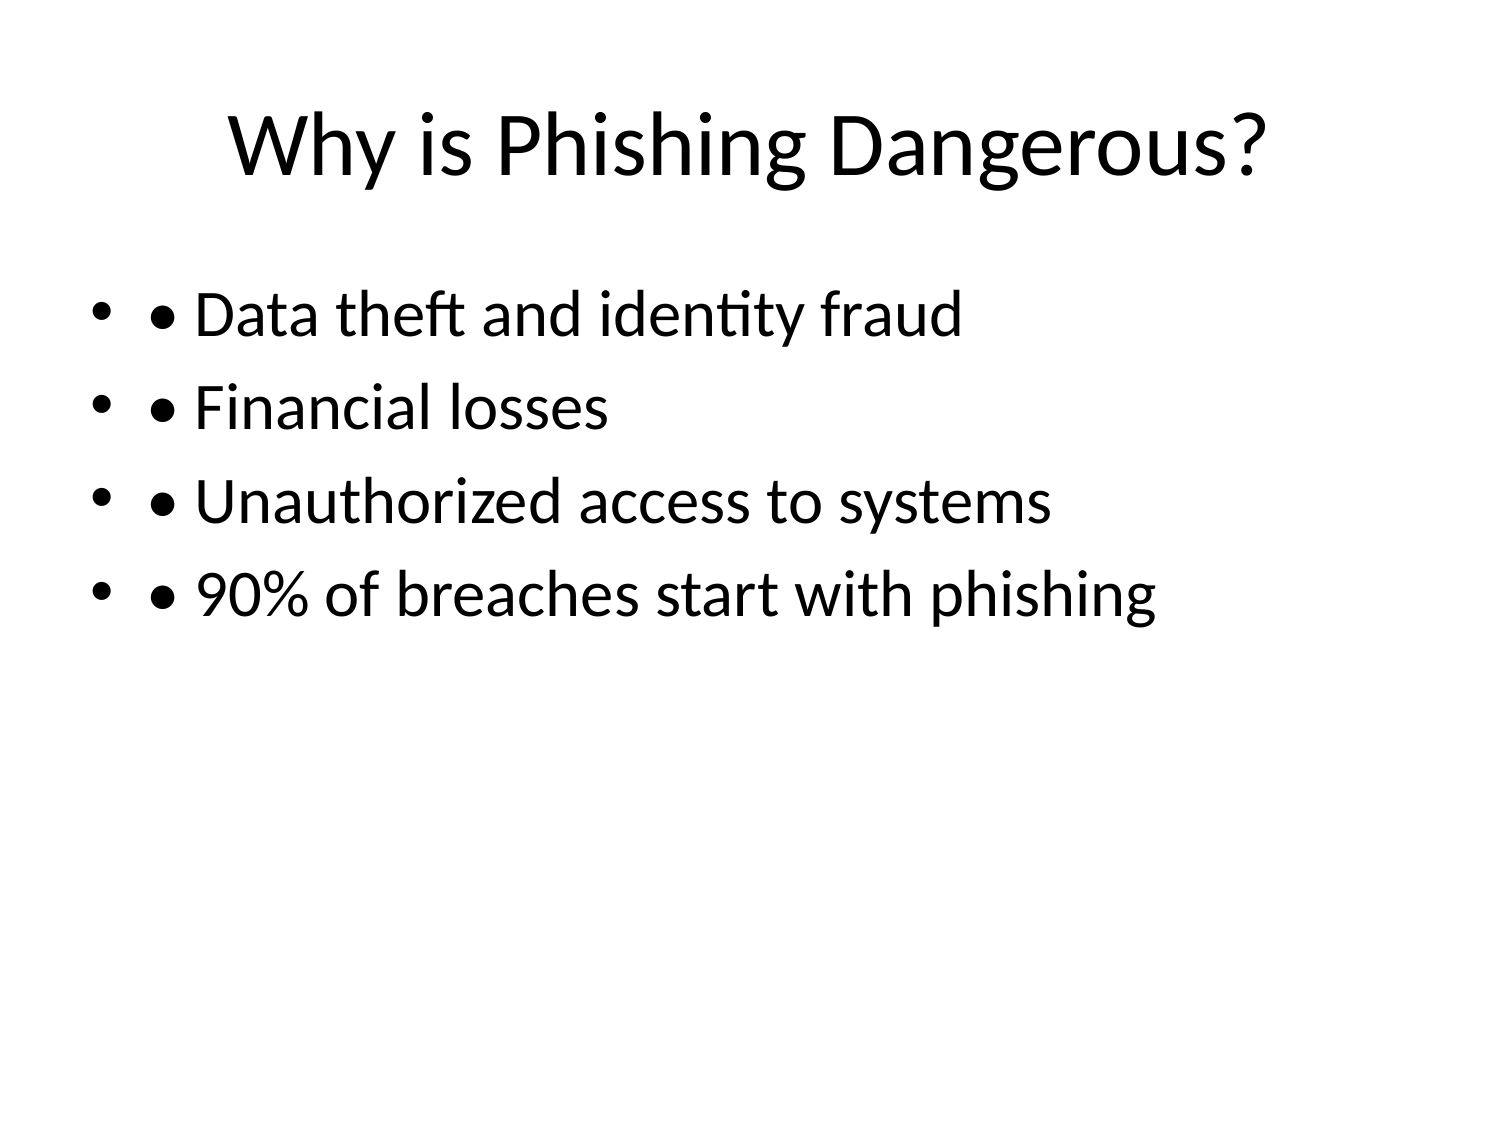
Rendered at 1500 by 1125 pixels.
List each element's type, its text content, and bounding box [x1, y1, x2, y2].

title Why is Phishing Dangerous? [75, 45, 1425, 233]
list • Data theft and identity fraud • Financial losses • Unauthorized access to systems • 90% of breaches start with phishing [75, 262, 1425, 1005]
